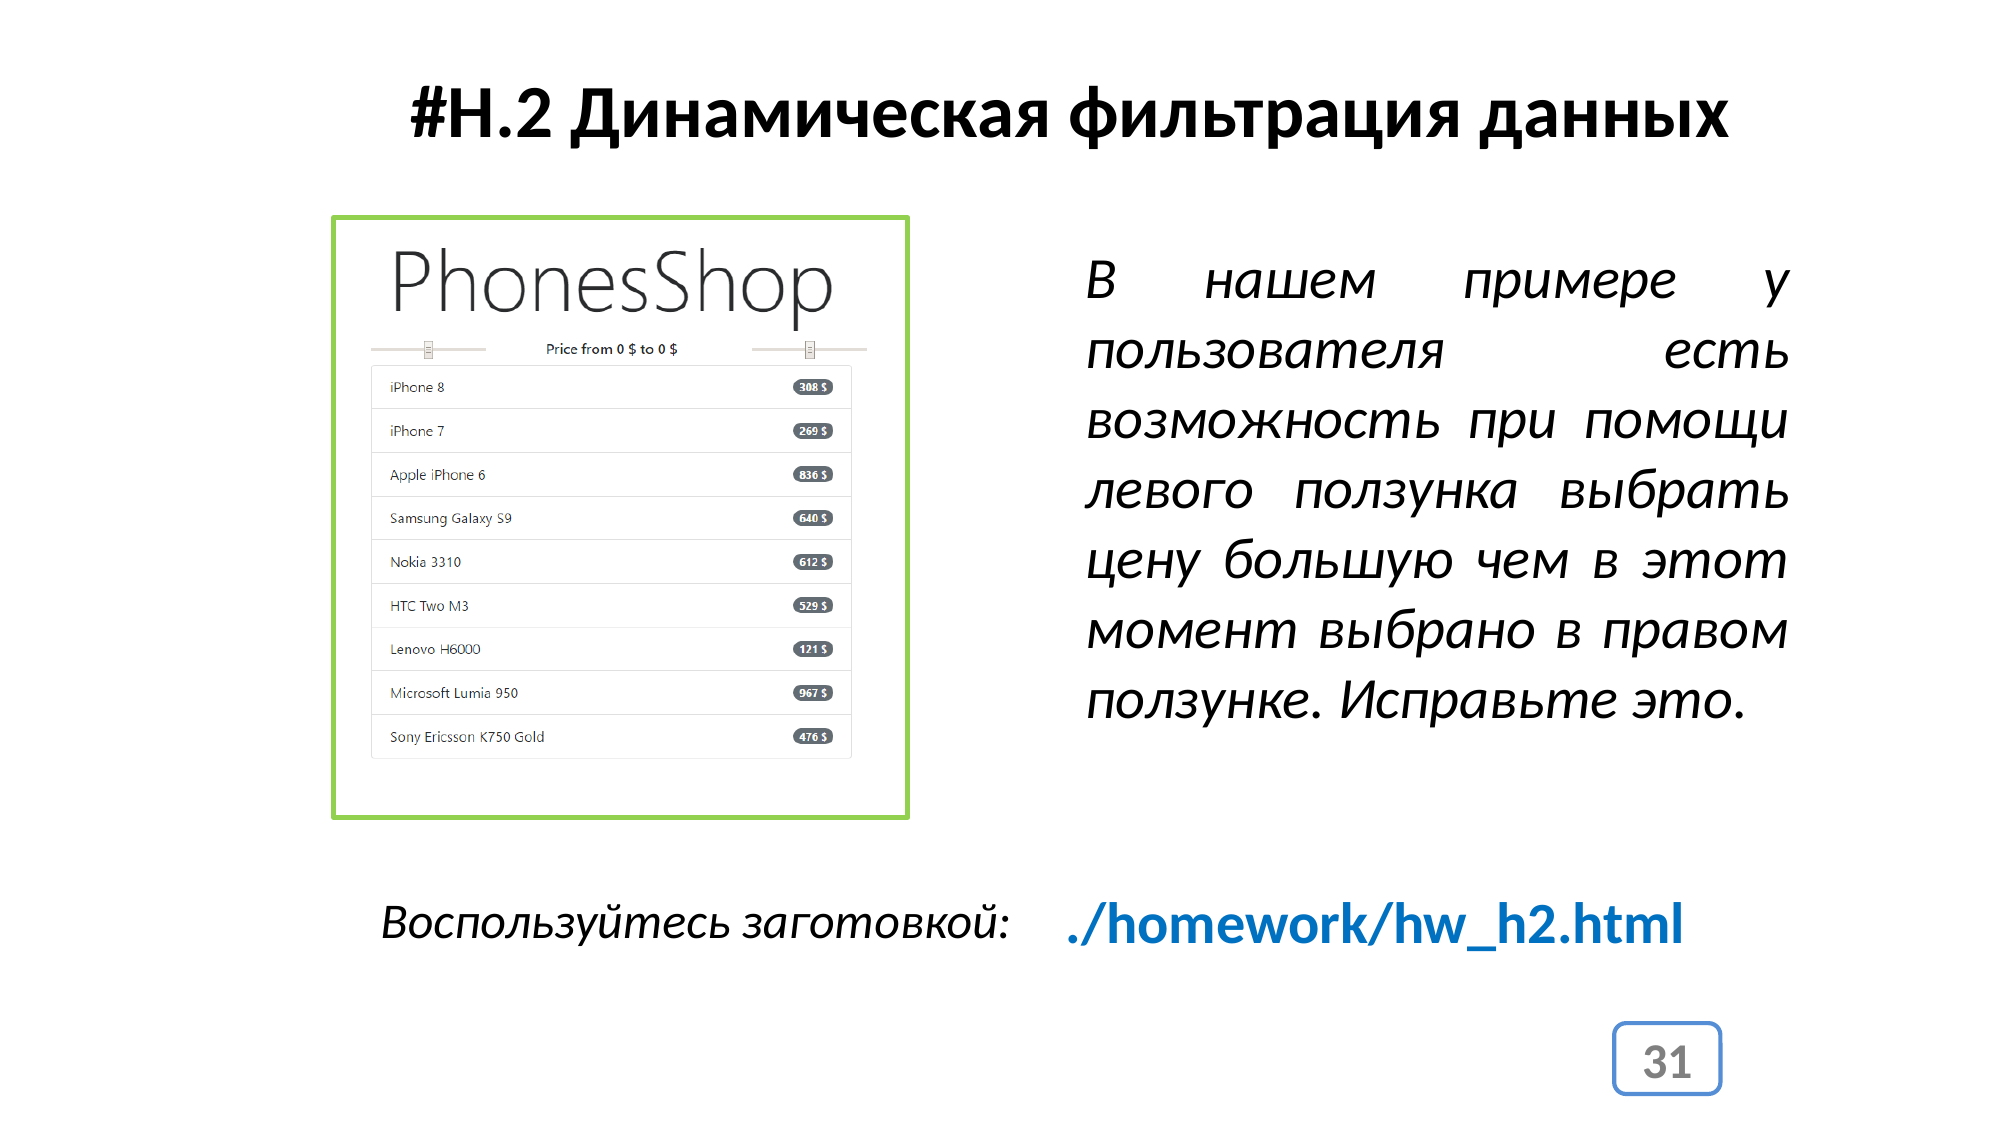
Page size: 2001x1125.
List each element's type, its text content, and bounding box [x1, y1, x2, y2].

text_box ./homework/hw_h2.html [1050, 878, 1701, 963]
text_box 31 [1612, 1021, 1723, 1097]
text_box #H.2 Динамическая фильтрация данных [395, 54, 1746, 160]
picture [335, 219, 906, 816]
text_box В нашем примере у пользователя есть возможность при помощи левого ползунка выбрать цену большую чем в этот момент выбрано в правом ползунке. Исправьте это. [1070, 233, 1805, 738]
text_box Воспользуйтесь заготовкой: [365, 881, 1027, 957]
